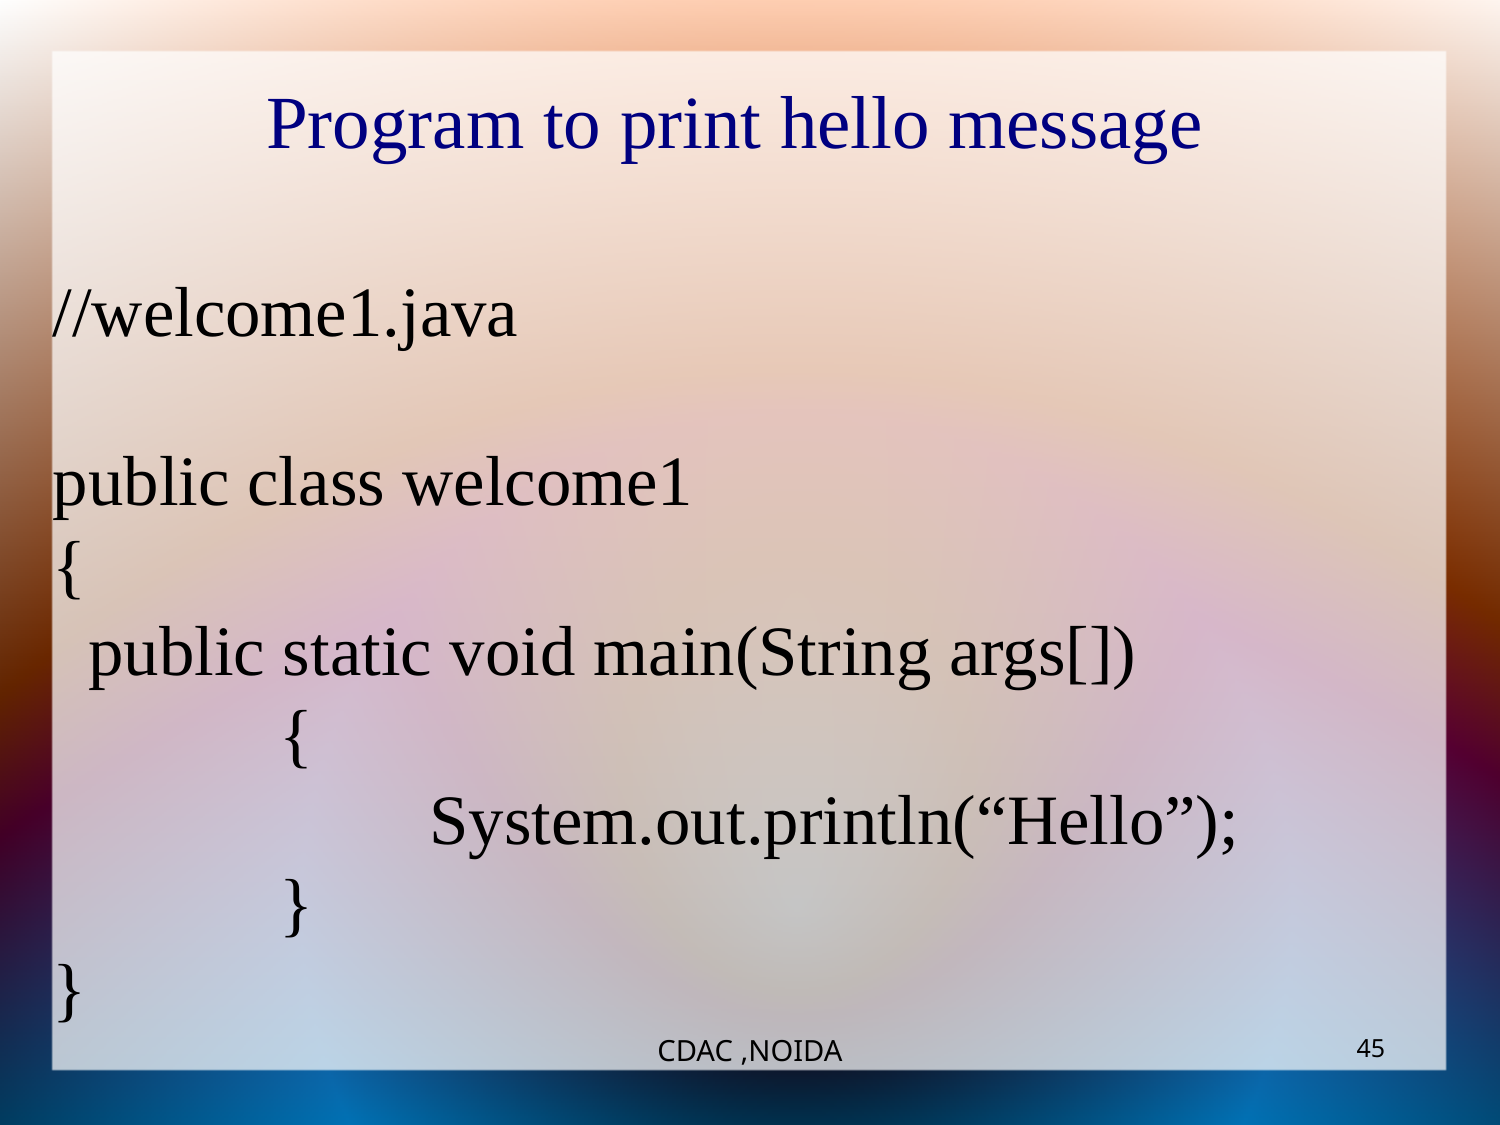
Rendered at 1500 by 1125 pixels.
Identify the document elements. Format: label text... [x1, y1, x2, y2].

text_box ‹#› [1074, 1024, 1400, 1103]
text_box CDAC ,NOIDA [512, 1024, 988, 1103]
picture [0, 0, 1500, 1125]
text_box Program to print hello message [62, 49, 1407, 188]
text_box //welcome1.java public class welcome1 { public static void main(String args[]) { System.out.println(“Hello”); } } [37, 274, 1450, 1038]
